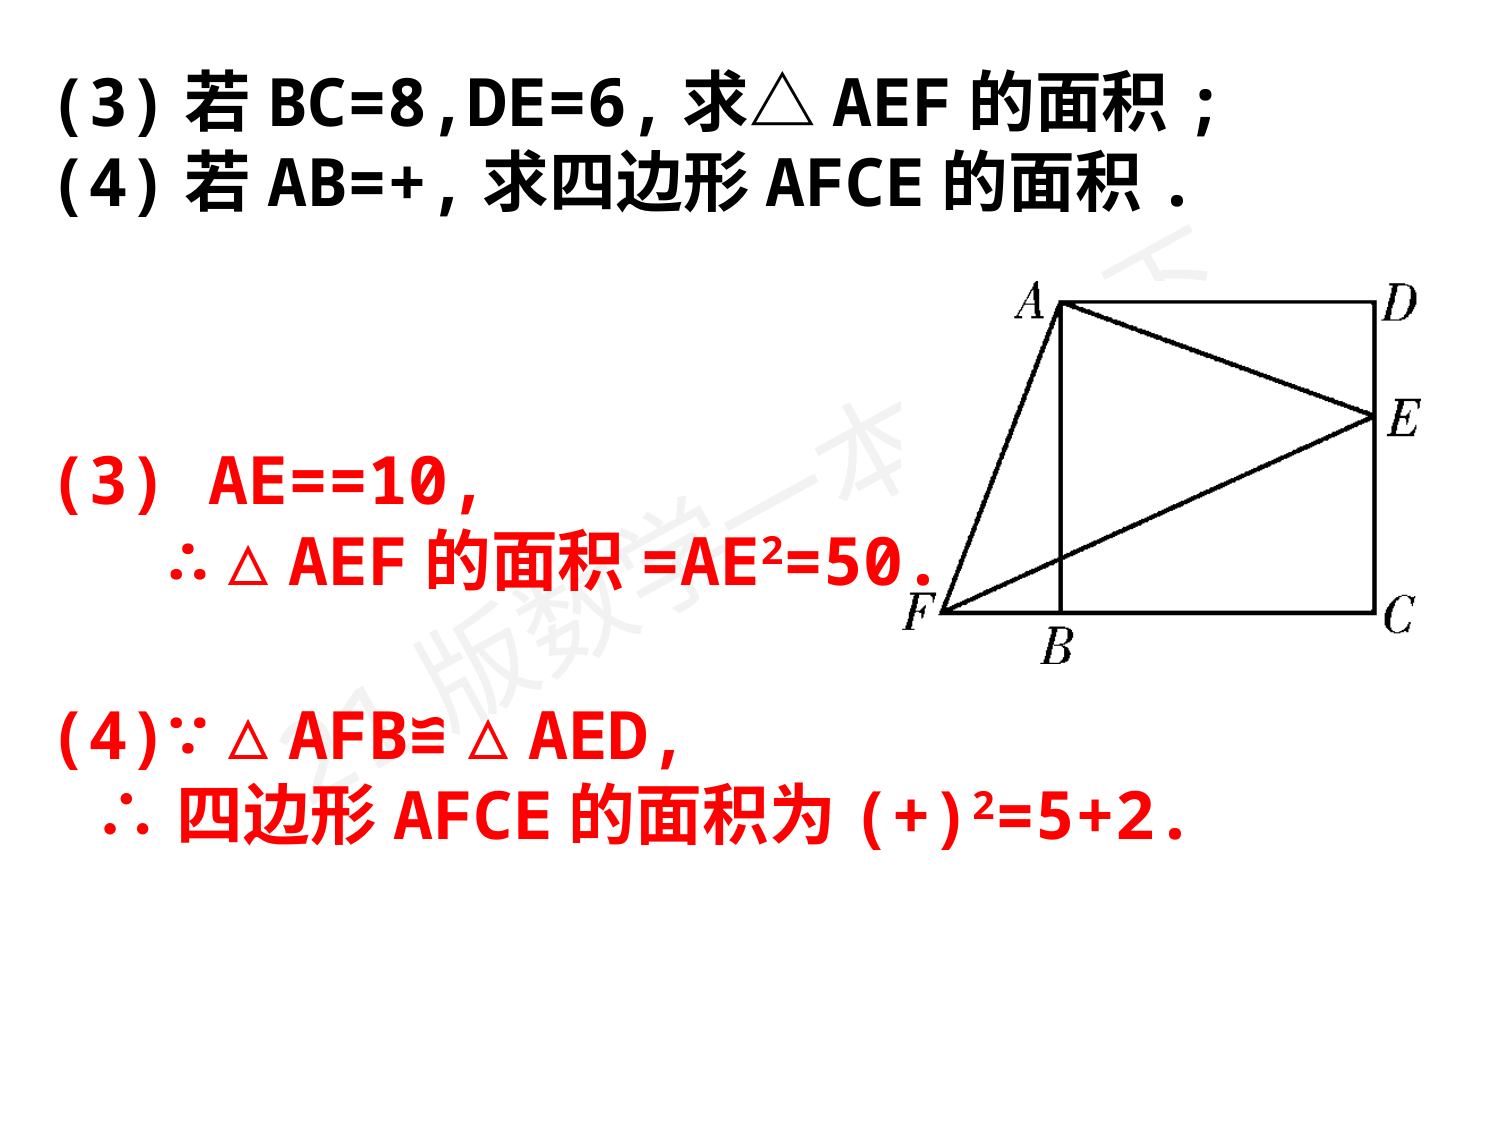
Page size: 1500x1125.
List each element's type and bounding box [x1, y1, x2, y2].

picture [901, 281, 1421, 664]
